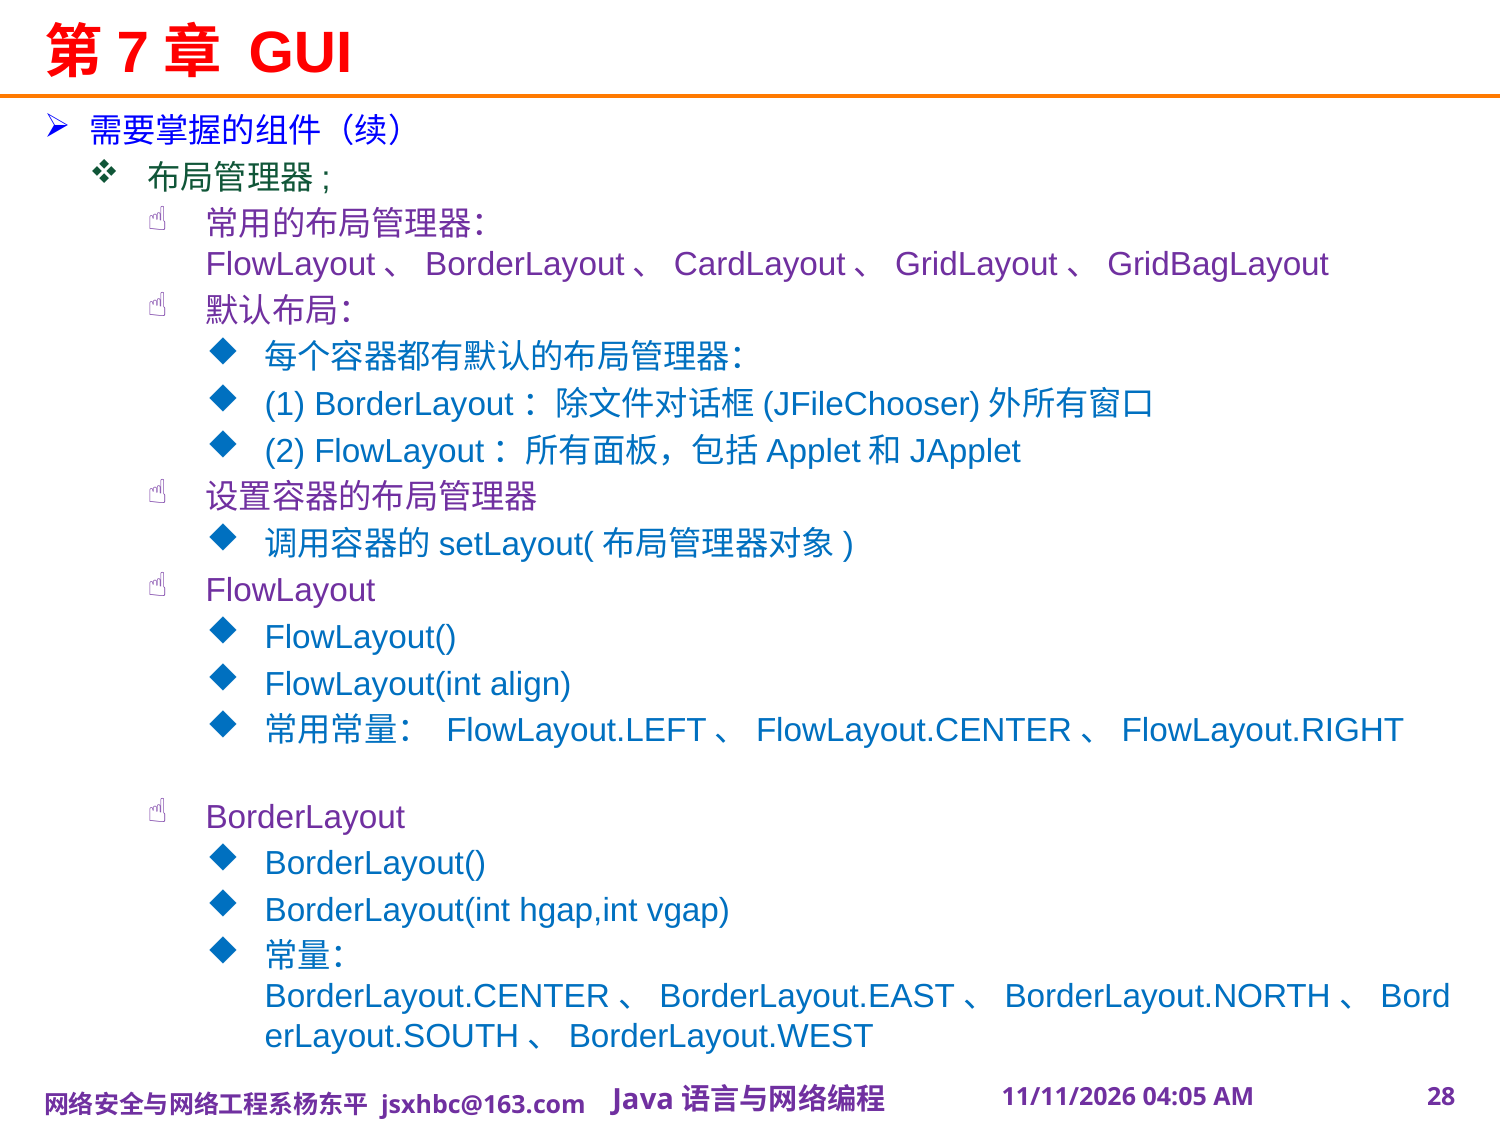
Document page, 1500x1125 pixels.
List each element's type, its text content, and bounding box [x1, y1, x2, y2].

list 需要掌握的组件（续） 布局管理器; 常用的布局管理器：FlowLayout、BorderLayout、CardLayout、GridLayout、GridBagLayout 默认布局： 每个容器都有默认的布局管理器： (1) BorderLayout：除文件对话框(JFileChooser)外所有窗口 (2) FlowLayout：所有面板，包括Applet和JApplet 设置容器的布局管理器 调用容器的setLayout(布局管理器对象) FlowLayout FlowLayout() FlowLayout(int align) 常用常量： FlowLayout.LEFT、FlowLayout.CENTER、FlowLayout.RIGHT BorderLayout BorderLayout() BorderLayout(int hgap,int vgap) 常量：BorderLayout.CENTER、BorderLayout.EAST、BorderLayout.NORTH、BorderLayout.SOUTH、BorderLayout.WEST [29, 101, 1471, 1083]
title 第7章 GUI [29, 7, 1471, 91]
